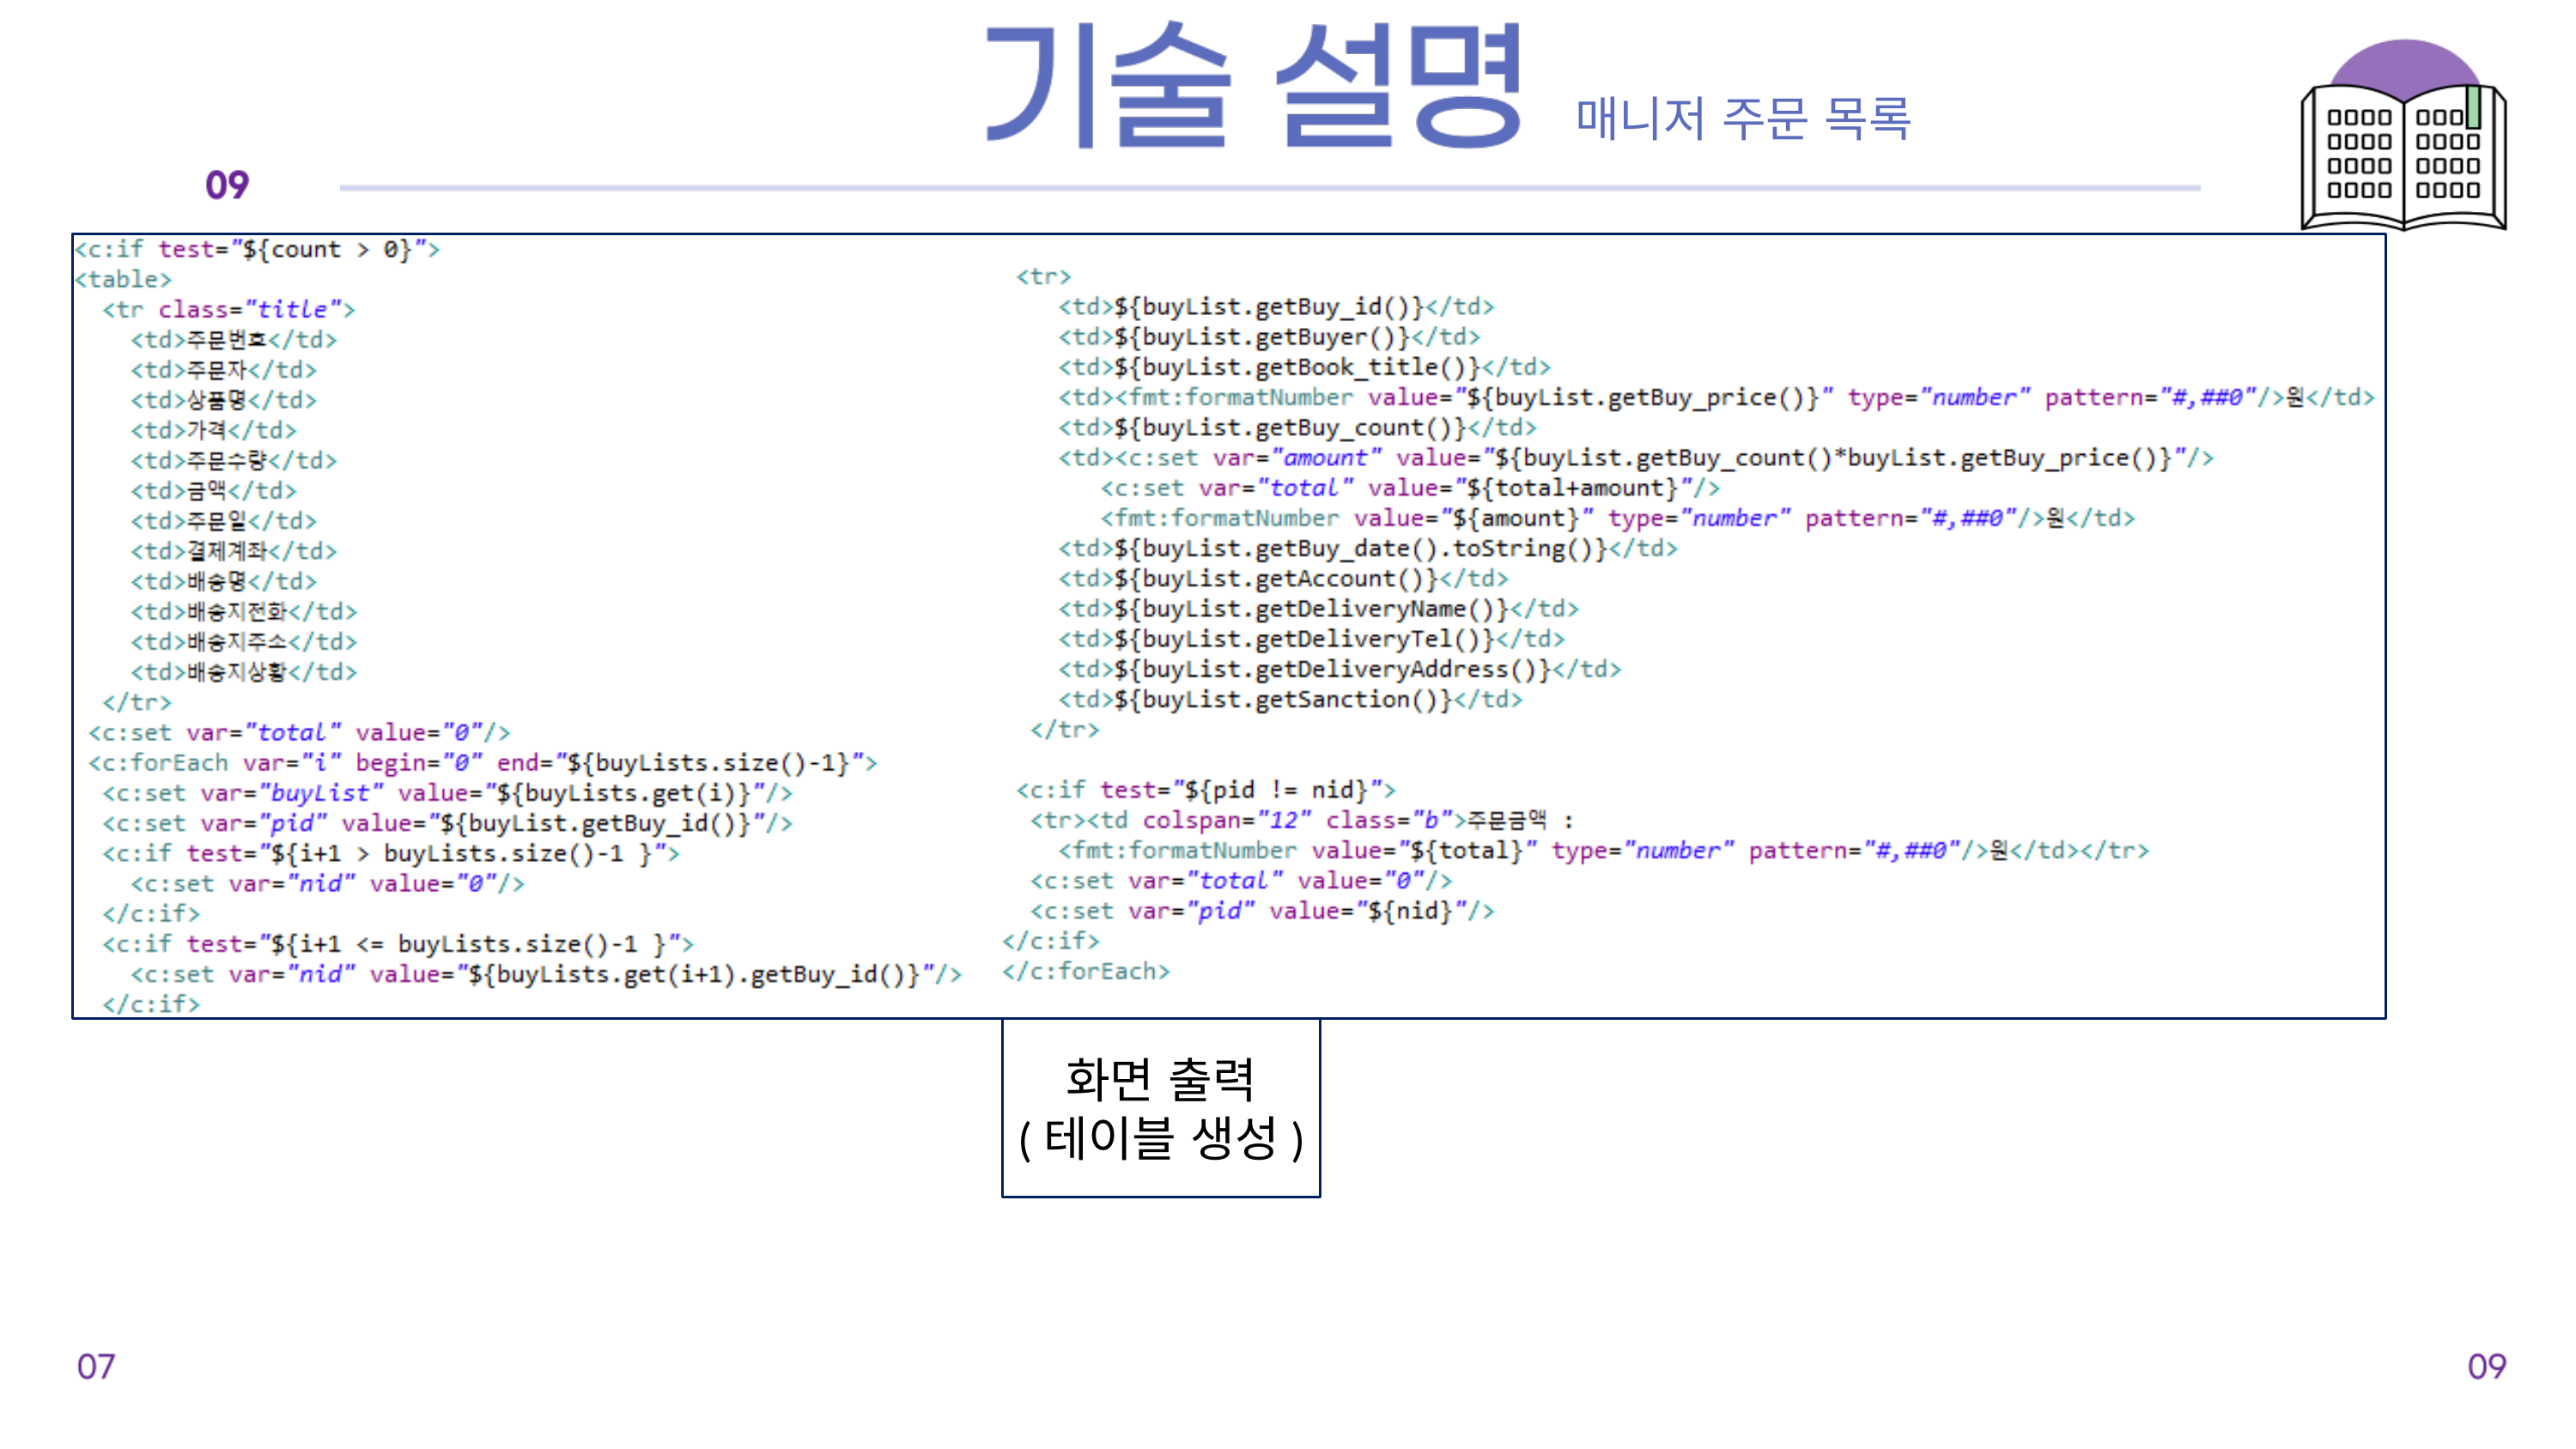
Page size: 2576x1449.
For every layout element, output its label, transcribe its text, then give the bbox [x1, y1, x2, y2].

text_box 화면 출력 (테이블 생성) [1002, 1019, 1321, 1197]
picture [853, 0, 1586, 216]
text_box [2233, 0, 2576, 284]
picture [1002, 262, 2386, 990]
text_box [340, 180, 848, 197]
picture [2464, 1346, 2523, 1403]
picture [72, 233, 971, 1019]
text_box 매니저 주문 목록 [1589, 82, 1926, 154]
picture [199, 160, 265, 228]
picture [72, 1346, 131, 1403]
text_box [1589, 180, 2202, 197]
text_box [972, 233, 2386, 1019]
